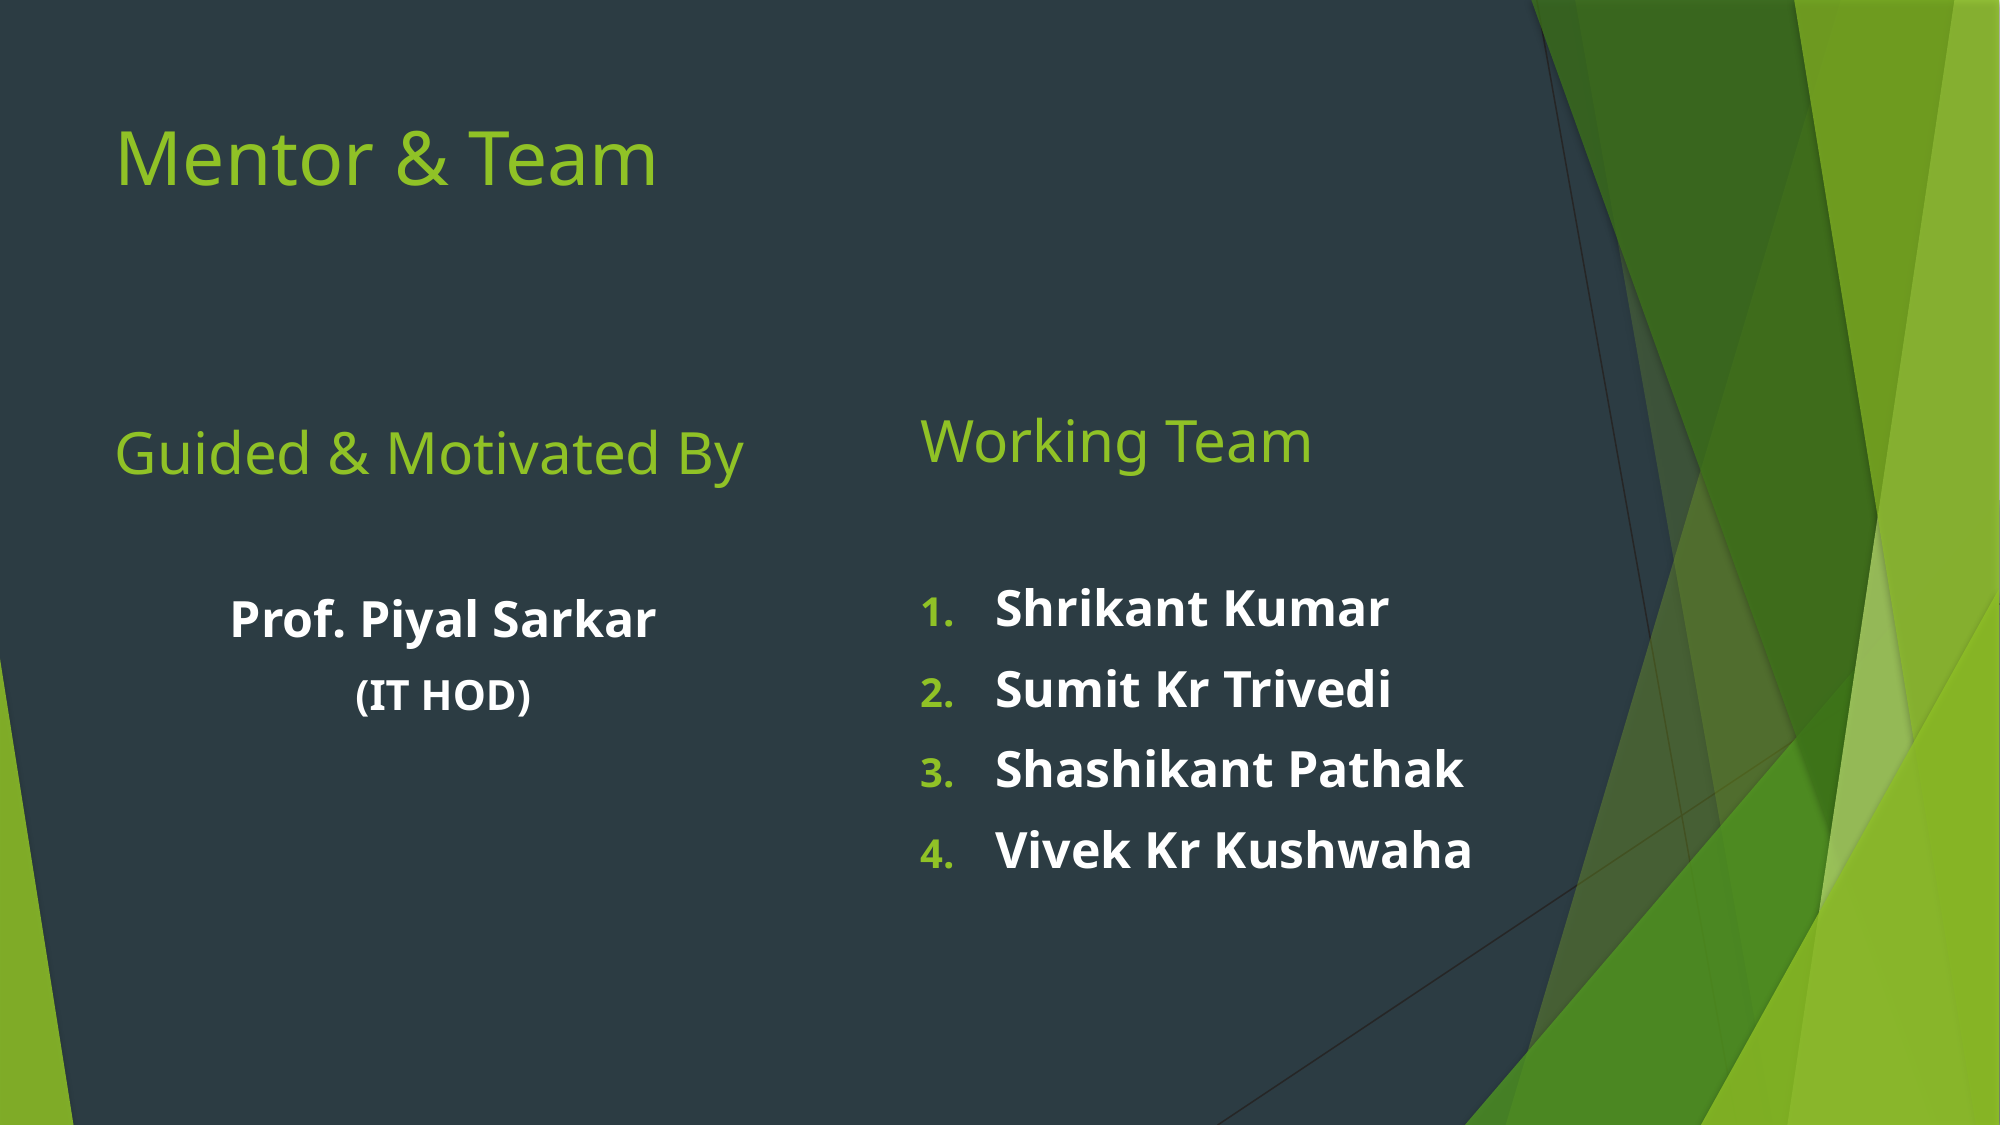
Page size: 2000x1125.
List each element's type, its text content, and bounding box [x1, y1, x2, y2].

text_box Working Team Shrikant Kumar Sumit Kr Trivedi Shashikant Pathak Vivek Kr Kushwaha [905, 397, 1603, 1025]
text_box Guided & Motivated By Prof. Piyal Sarkar (IT HOD) [99, 408, 788, 843]
title Mentor & Team [99, 66, 1579, 244]
